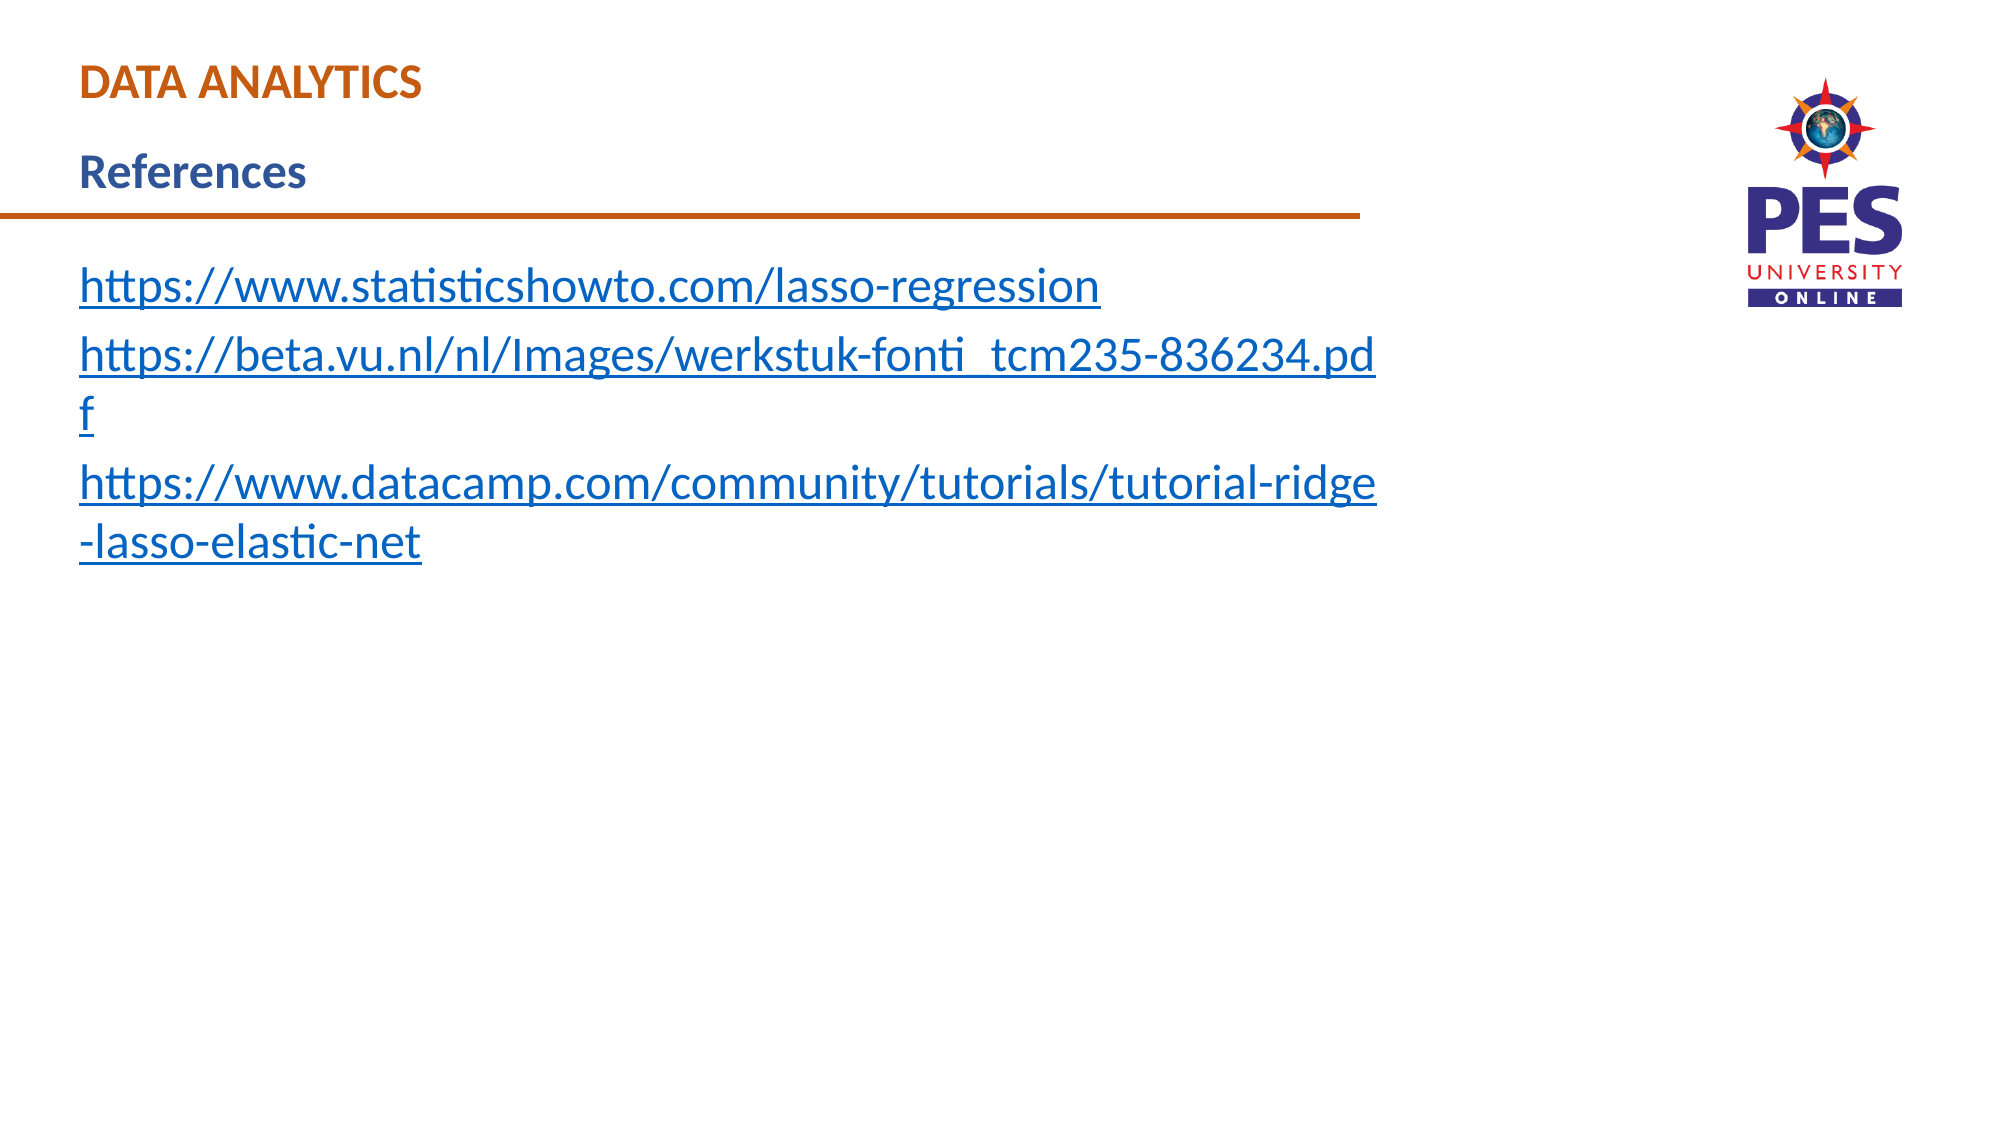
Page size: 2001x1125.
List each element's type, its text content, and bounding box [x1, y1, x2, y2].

text_box https://www.statisticshowto.com/lasso-regression https://beta.vu.nl/nl/Images/werkstuk-fonti_tcm235-836234.pdf https://www.datacamp.com/community/tutorials/tutorial-ridge-lasso-elastic-net [64, 235, 1397, 617]
picture [1748, 76, 1902, 307]
text_box DATA ANALYTICS [64, 41, 1295, 117]
text_box References [64, 131, 531, 206]
